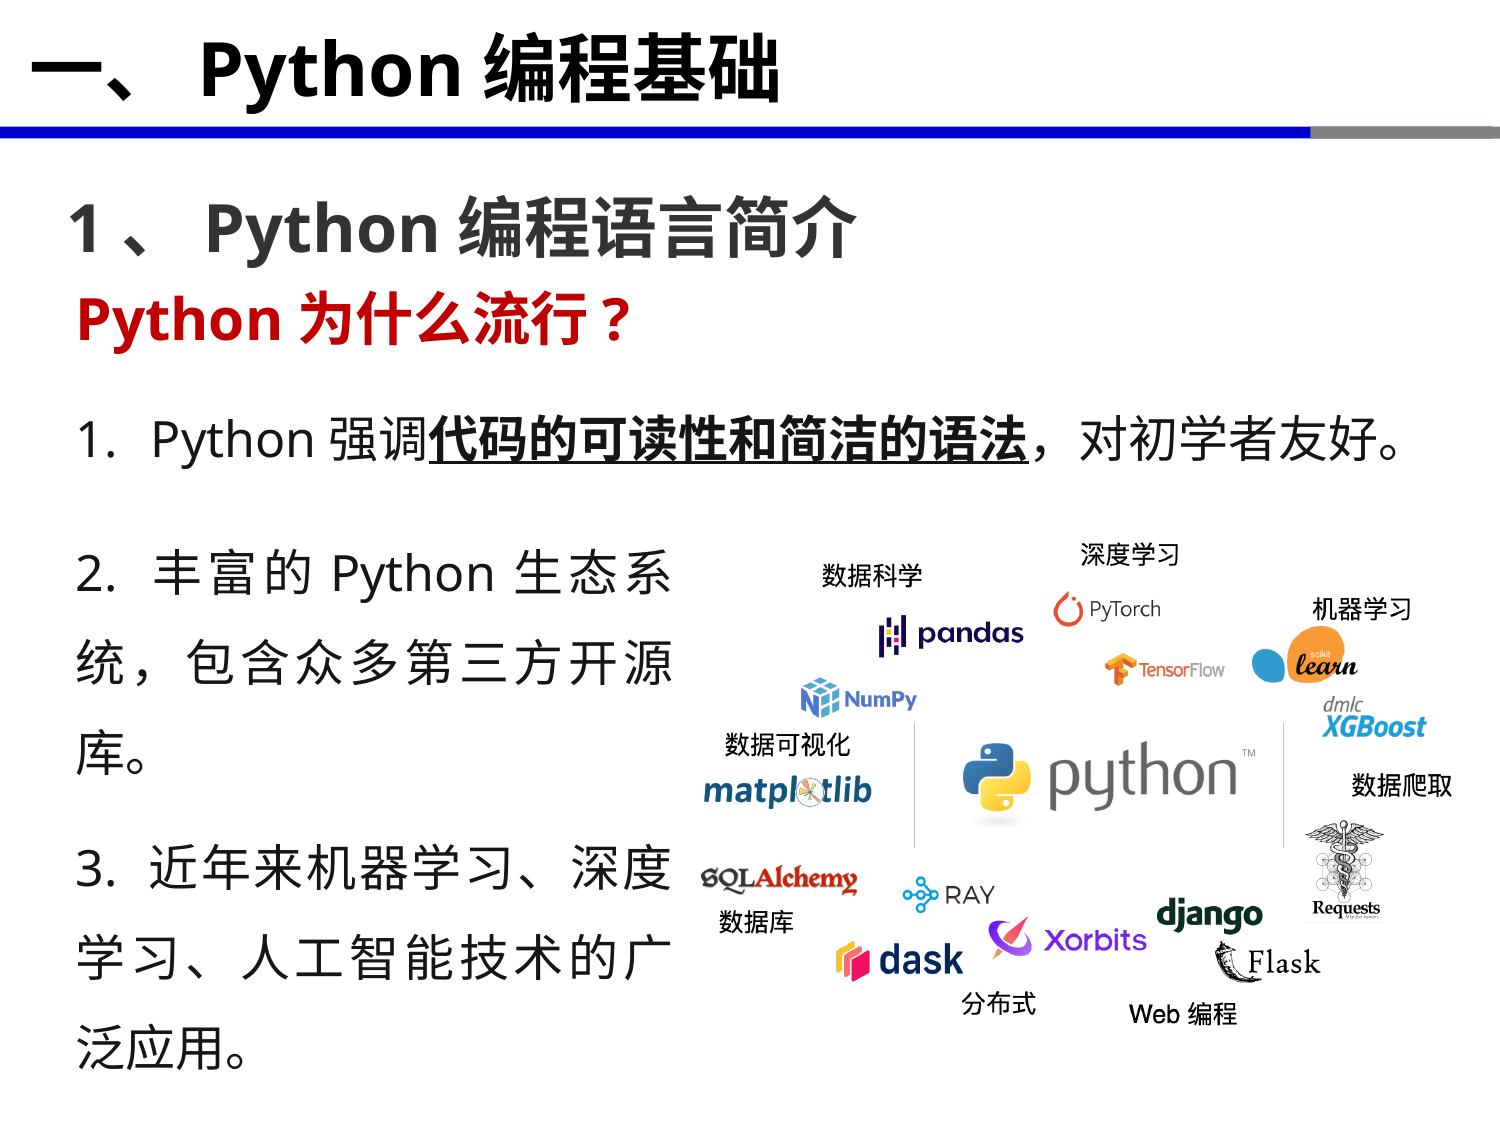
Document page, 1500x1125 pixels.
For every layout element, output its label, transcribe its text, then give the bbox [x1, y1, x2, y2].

title 一、Python编程基础 [0, 1, 1479, 132]
text_box 1、Python编程语言简介 [52, 138, 1448, 274]
text_box 2. 丰富的Python生态系统，包含众多第三方开源库。 3. 近年来机器学习、深度学习、人工智能技术的广泛应用。 [61, 503, 688, 1084]
picture [660, 539, 1497, 1029]
text_box Python为什么流行? Python强调代码的可读性和简洁的语法，对初学者友好。 [61, 239, 1479, 475]
